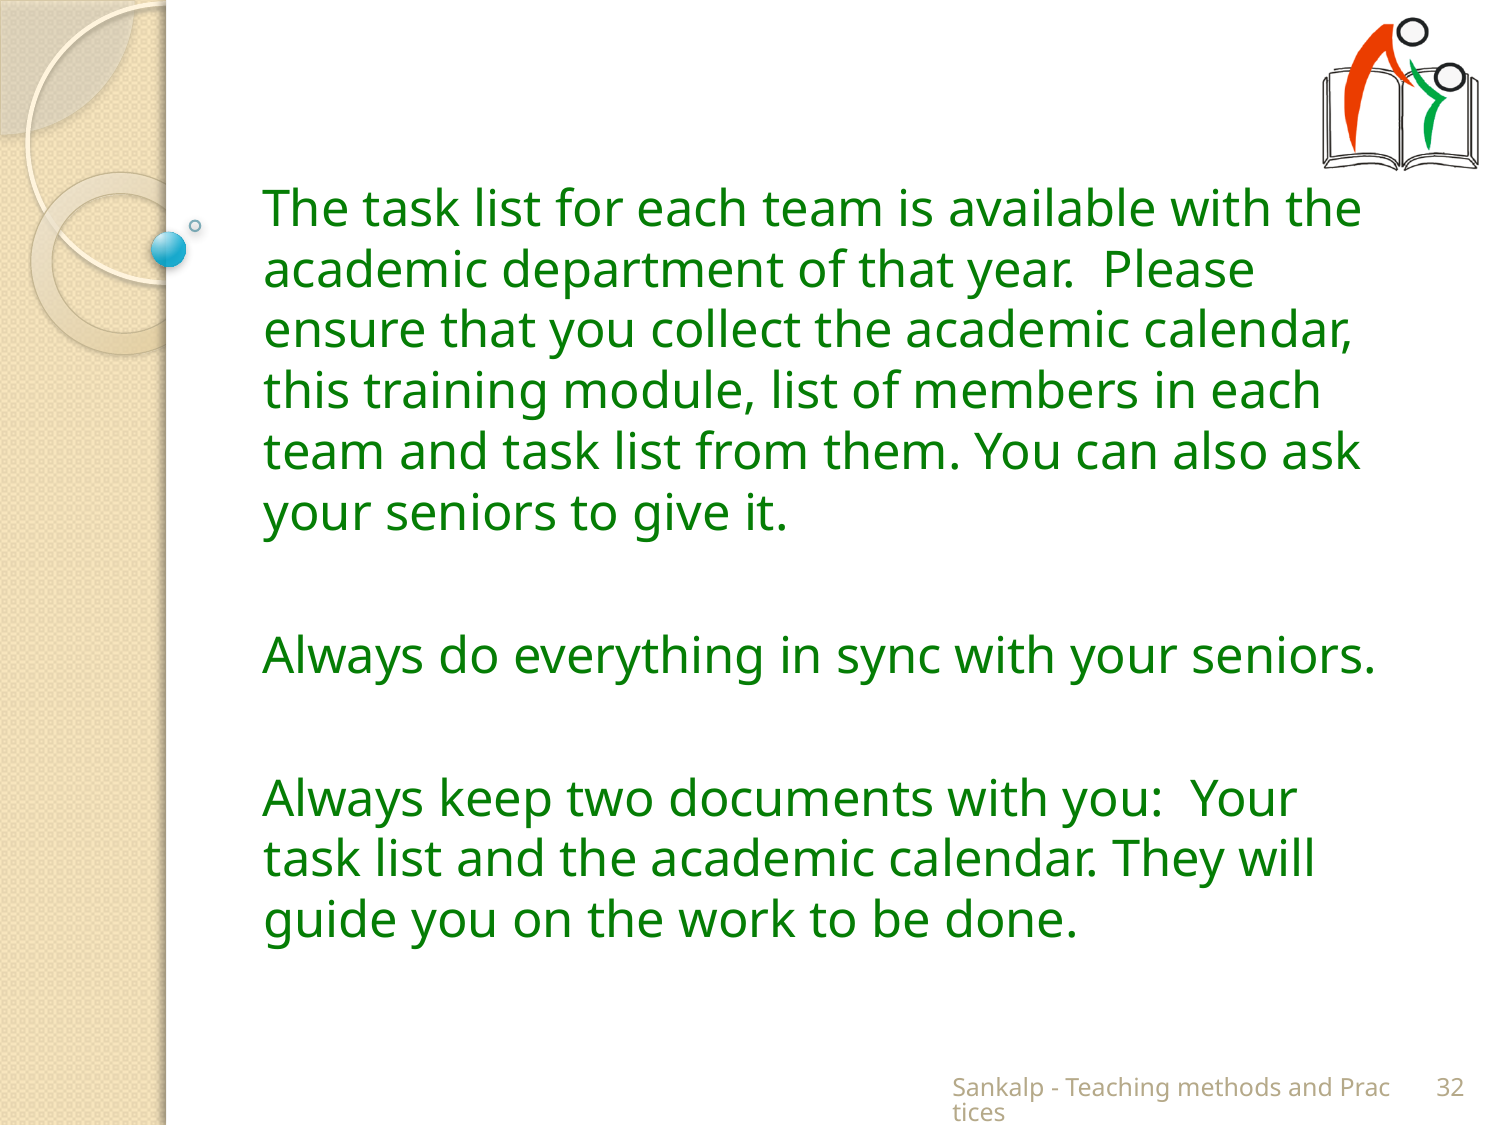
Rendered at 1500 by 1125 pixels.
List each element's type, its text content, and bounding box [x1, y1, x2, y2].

picture [1288, 0, 1500, 177]
slide_number 32 [1413, 1034, 1488, 1113]
subtitle The task list for each team is available with the academic department of that year. Please ensure that you collect the academic calendar, this training module, list of members in each team and task list from them. You can also ask your seniors to give it. Always do everything in sync with your seniors. Always keep two documents with you: Your task list and the academic calendar. They will guide you on the work to be done. [222, 175, 1407, 985]
footer Sankalp - Teaching methods and Practices [937, 1034, 1413, 1113]
